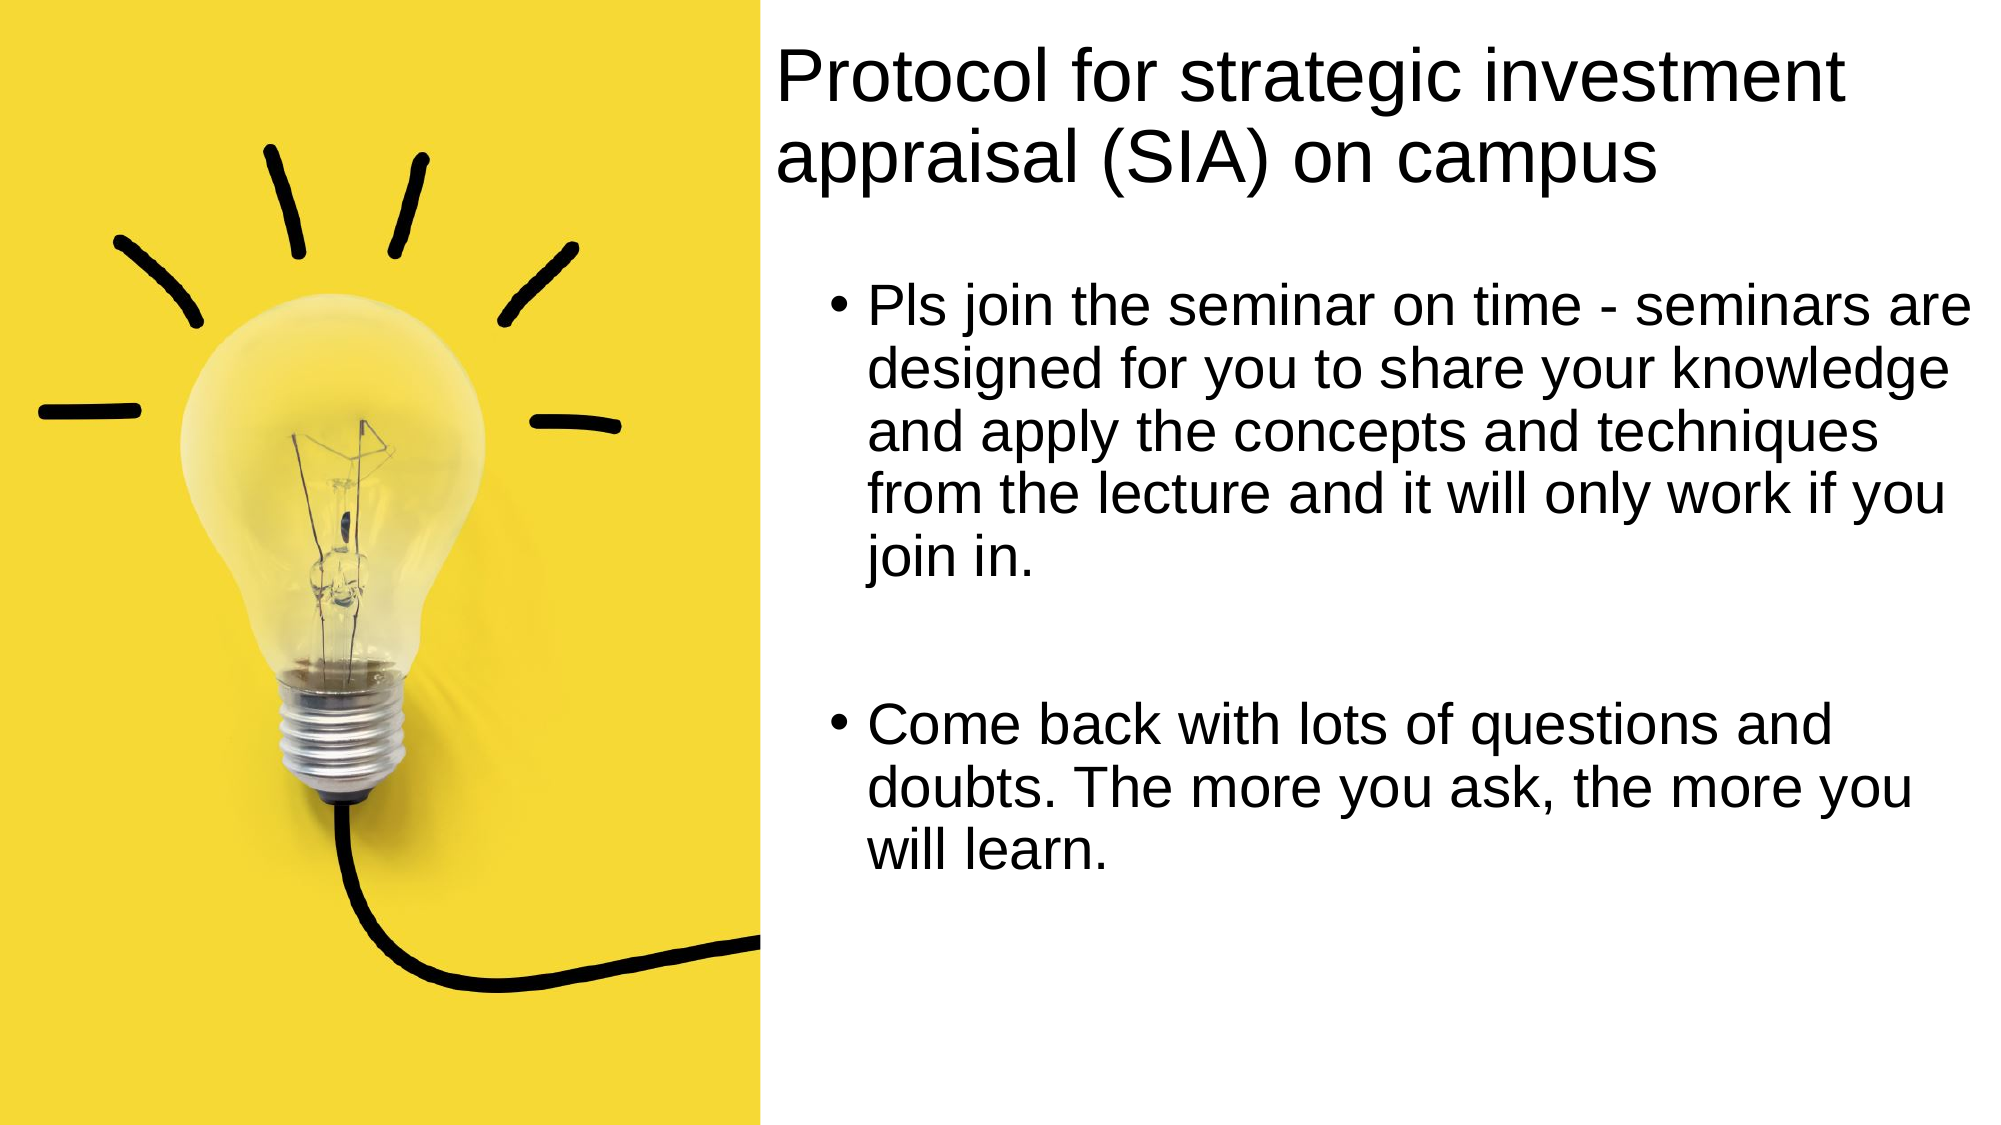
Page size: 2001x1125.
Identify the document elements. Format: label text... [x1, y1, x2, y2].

list Pls join the seminar on time - seminars are designed for you to share your knowledge and apply the concepts and techniques from the lecture and it will only work if you join in. Come back with lots of questions and doubts. The more you ask, the more you will learn. [814, 267, 2000, 1125]
title Protocol for strategic investment appraisal (SIA) on campus [761, 0, 2000, 207]
picture [0, 0, 761, 1125]
